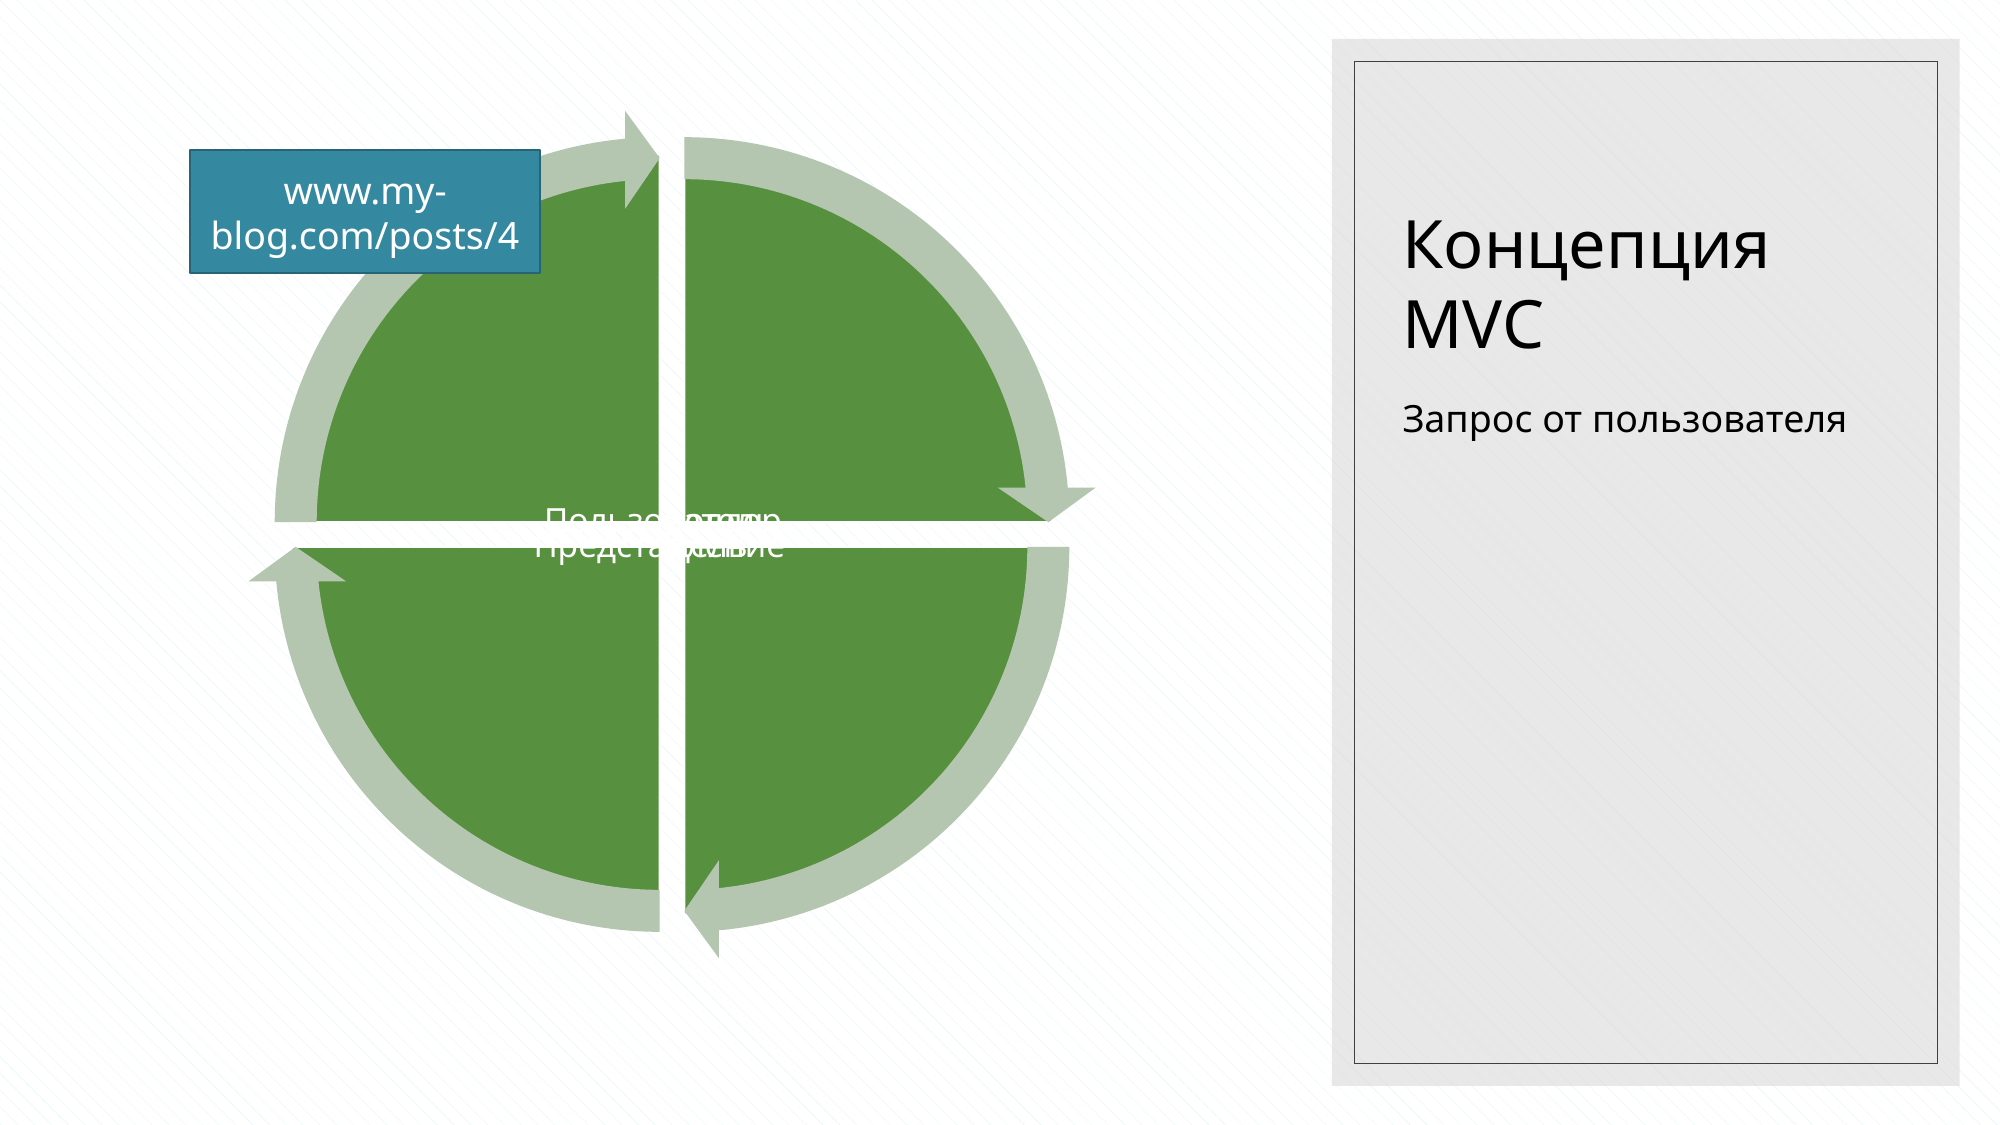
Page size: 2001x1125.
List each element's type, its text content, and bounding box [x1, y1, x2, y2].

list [112, 99, 1238, 975]
list Запрос от пользователя [1387, 383, 1907, 975]
title Концепция MVC [1387, 99, 1907, 370]
